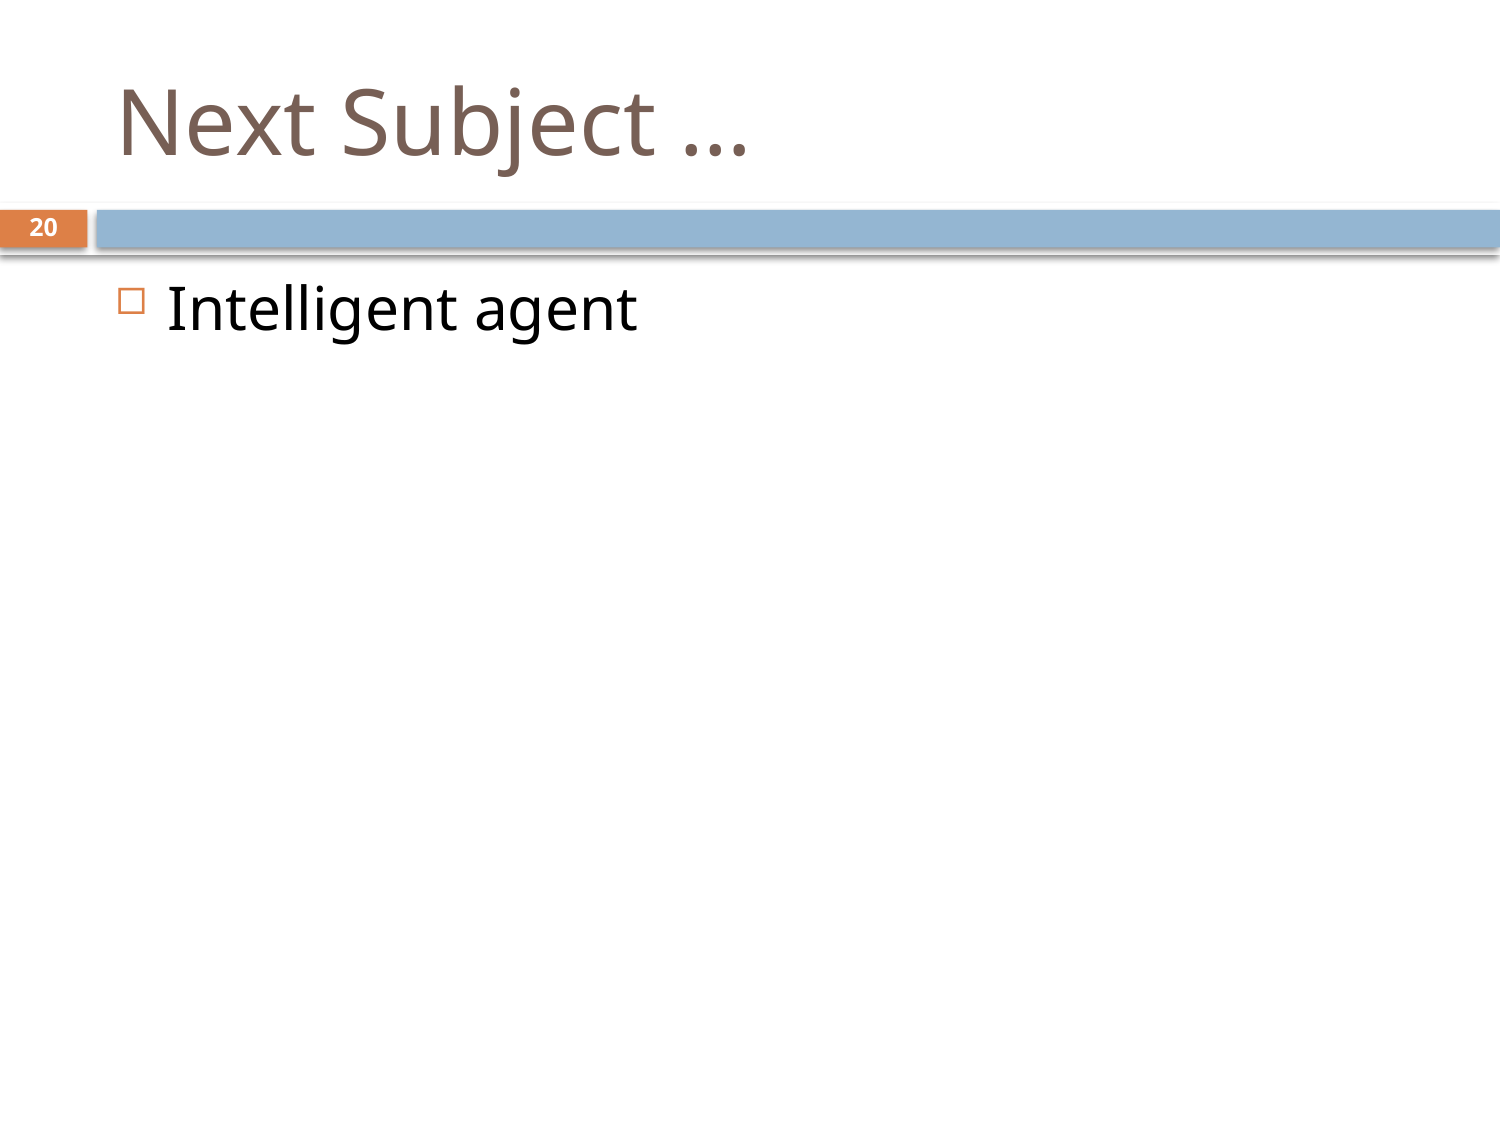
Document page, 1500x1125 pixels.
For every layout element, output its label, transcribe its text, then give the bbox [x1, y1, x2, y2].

slide_number 20 [0, 208, 88, 249]
list Intelligent agent [100, 262, 1438, 1000]
title Next Subject … [100, 37, 1438, 200]
